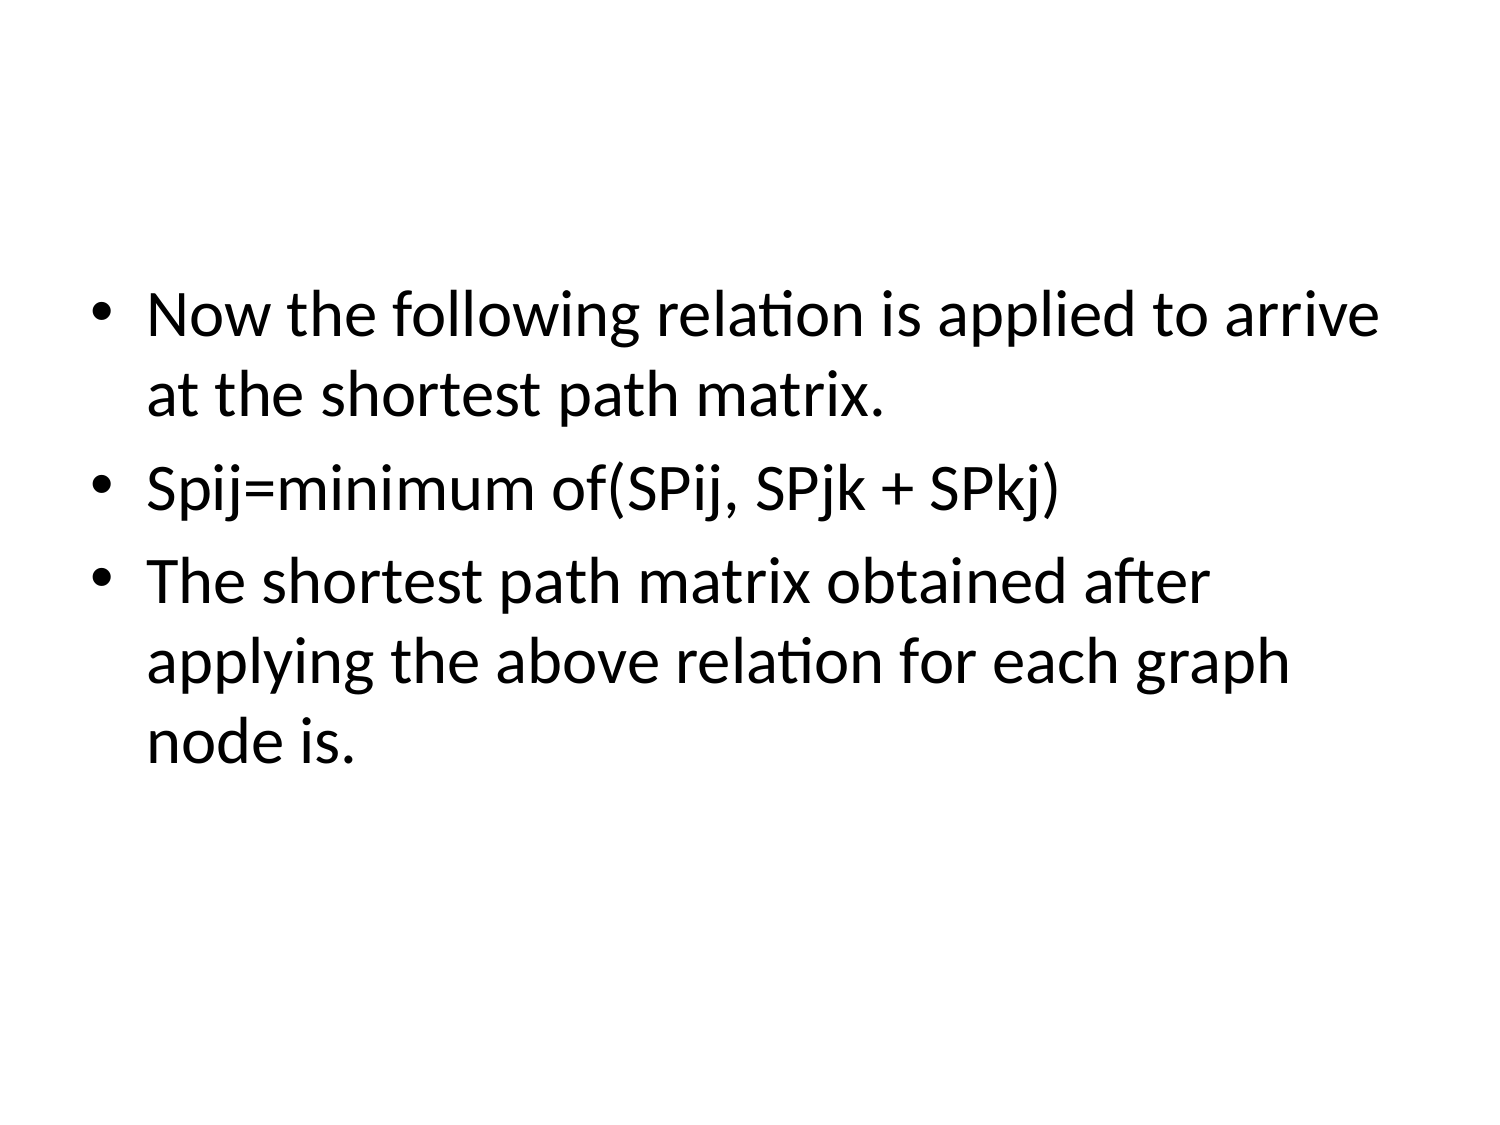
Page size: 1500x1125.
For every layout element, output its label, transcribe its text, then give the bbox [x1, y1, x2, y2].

list Now the following relation is applied to arrive at the shortest path matrix. Spij=minimum of(SPij, SPjk + SPkj) The shortest path matrix obtained after applying the above relation for each graph node is. [75, 262, 1425, 1005]
